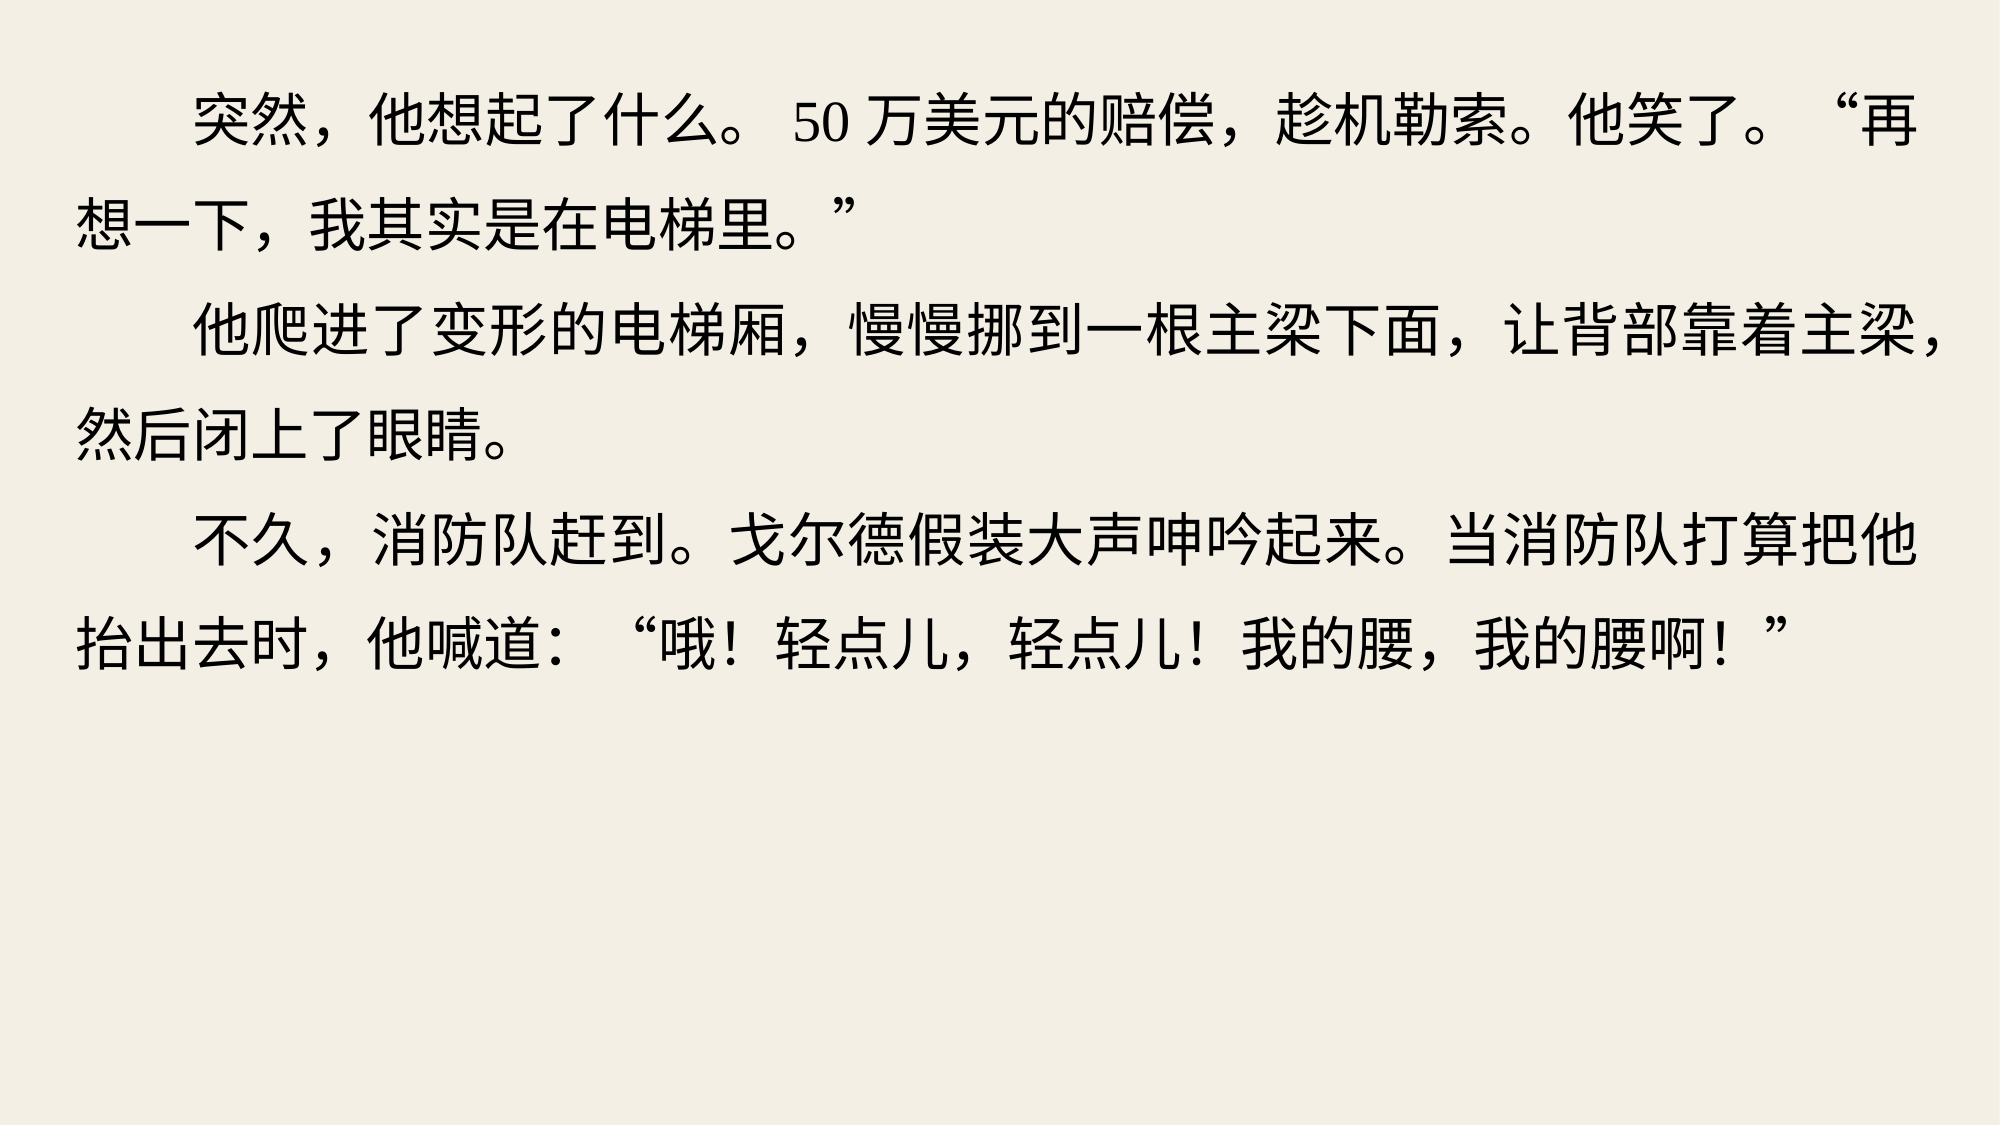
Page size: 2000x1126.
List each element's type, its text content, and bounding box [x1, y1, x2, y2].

text_box 突然，他想起了什么。50万美元的赔偿，趁机勒索。他笑了。“再想一下，我其实是在电梯里。” 他爬进了变形的电梯厢，慢慢挪到一根主梁下面，让背部靠着主梁，然后闭上了眼睛。 不久，消防队赶到。戈尔德假装大声呻吟起来。当消防队打算把他抬出去时，他喊道：“哦！轻点儿，轻点儿！我的腰，我的腰啊！” [55, 37, 1939, 688]
